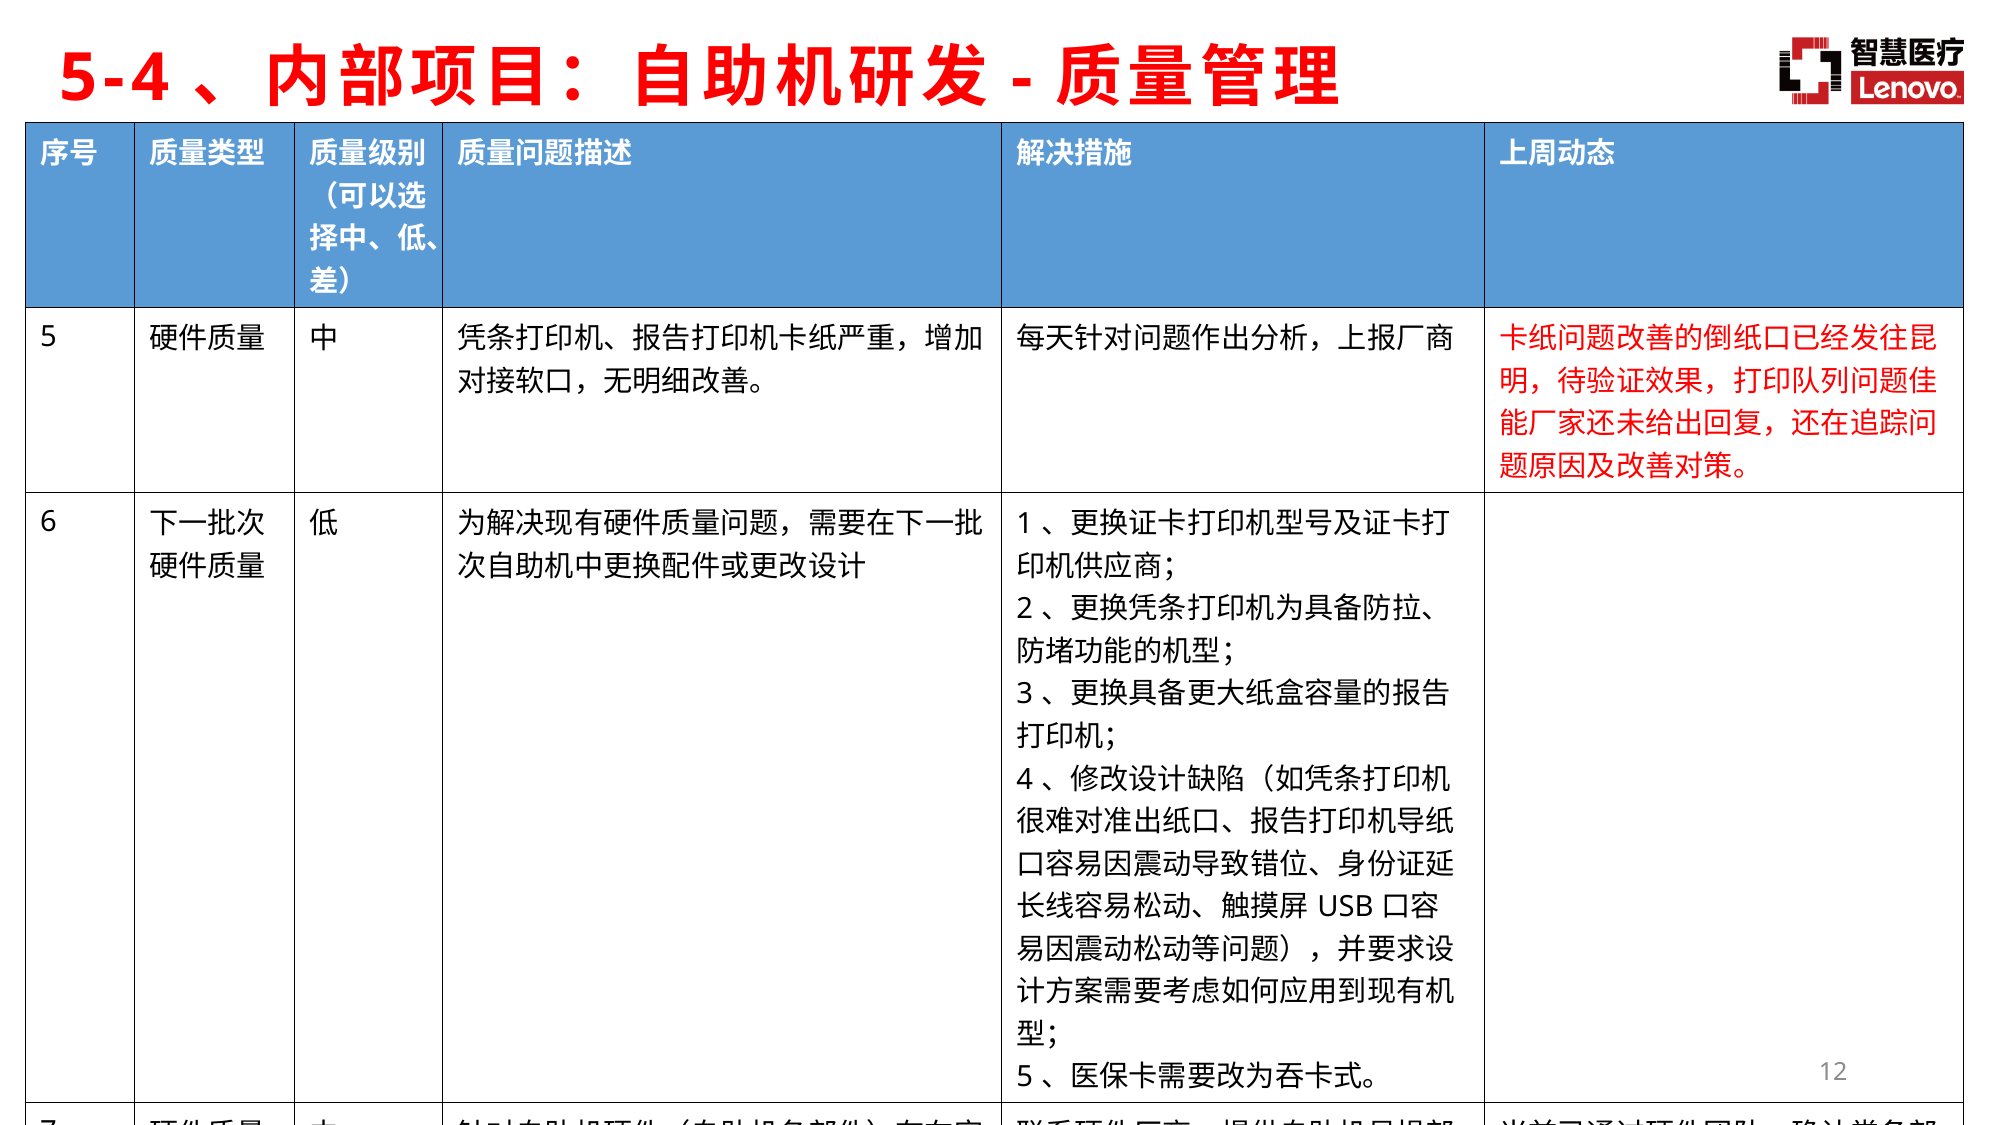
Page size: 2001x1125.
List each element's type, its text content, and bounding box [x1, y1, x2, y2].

table_cell 下一批次硬件质量 [135, 493, 294, 1102]
table_cell 5 [26, 308, 134, 492]
table_header 解决措施 [1002, 123, 1484, 307]
table_cell 联系硬件厂商，提供自助机易损部件备件； [1002, 1103, 1484, 1125]
picture [1778, 36, 1965, 105]
table_cell 低 [295, 493, 442, 1102]
table_header 质量类型 [135, 123, 294, 307]
table_cell 1、更换证卡打印机型号及证卡打印机供应商； 2、更换凭条打印机为具备防拉、防堵功能的机型； 3、更换具备更大纸盒容量的报告打印机； 4、修改设计缺陷（如凭条打印机很难对准出纸口、报告打印机导纸口容易因震动导致错位、身份证延长线容易松动、触摸屏USB口容易因震动松动等问题），并要求设计方案需要考虑如何应用到现有机型； 5、医保卡需要改为吞卡式。 [1002, 493, 1484, 1102]
table_cell 卡纸问题改善的倒纸口已经发往昆明，待验证效果，打印队列问题佳能厂家还未给出回复，还在追踪问题原因及改善对策。 [1485, 308, 1963, 492]
table_cell 中 [295, 1103, 442, 1125]
table_cell 7 [26, 1103, 134, 1125]
table_cell 中 [295, 308, 442, 492]
table_cell 硬件质量 [135, 308, 294, 492]
table_cell 为解决现有硬件质量问题，需要在下一批次自助机中更换配件或更改设计 [443, 493, 1001, 1102]
table_header 质量问题描述 [443, 123, 1001, 307]
table_header 质量级别（可以选择中、低、差） [295, 123, 442, 307]
table_cell 6 [26, 493, 134, 1102]
table_cell 每天针对问题作出分析，上报厂商 [1002, 308, 1484, 492]
text_box 5-4、内部项目：自助机研发-质量管理 [44, 26, 1356, 121]
table_cell 凭条打印机、报告打印机卡纸严重，增加对接软口，无明细改善。 [443, 308, 1001, 492]
table_cell 针对自助机硬件（自助机各部件）存在突发故障，导致机器不可用； [443, 1103, 1001, 1125]
table_cell [1485, 493, 1963, 1102]
table_header 序号 [26, 123, 134, 307]
table_header 上周动态 [1485, 123, 1963, 307]
table_cell 当前已通过硬件团队，确认常备部件内容及数据，硬件厂商已备货； [1485, 1103, 1963, 1125]
table_cell 硬件质量 [135, 1103, 294, 1125]
